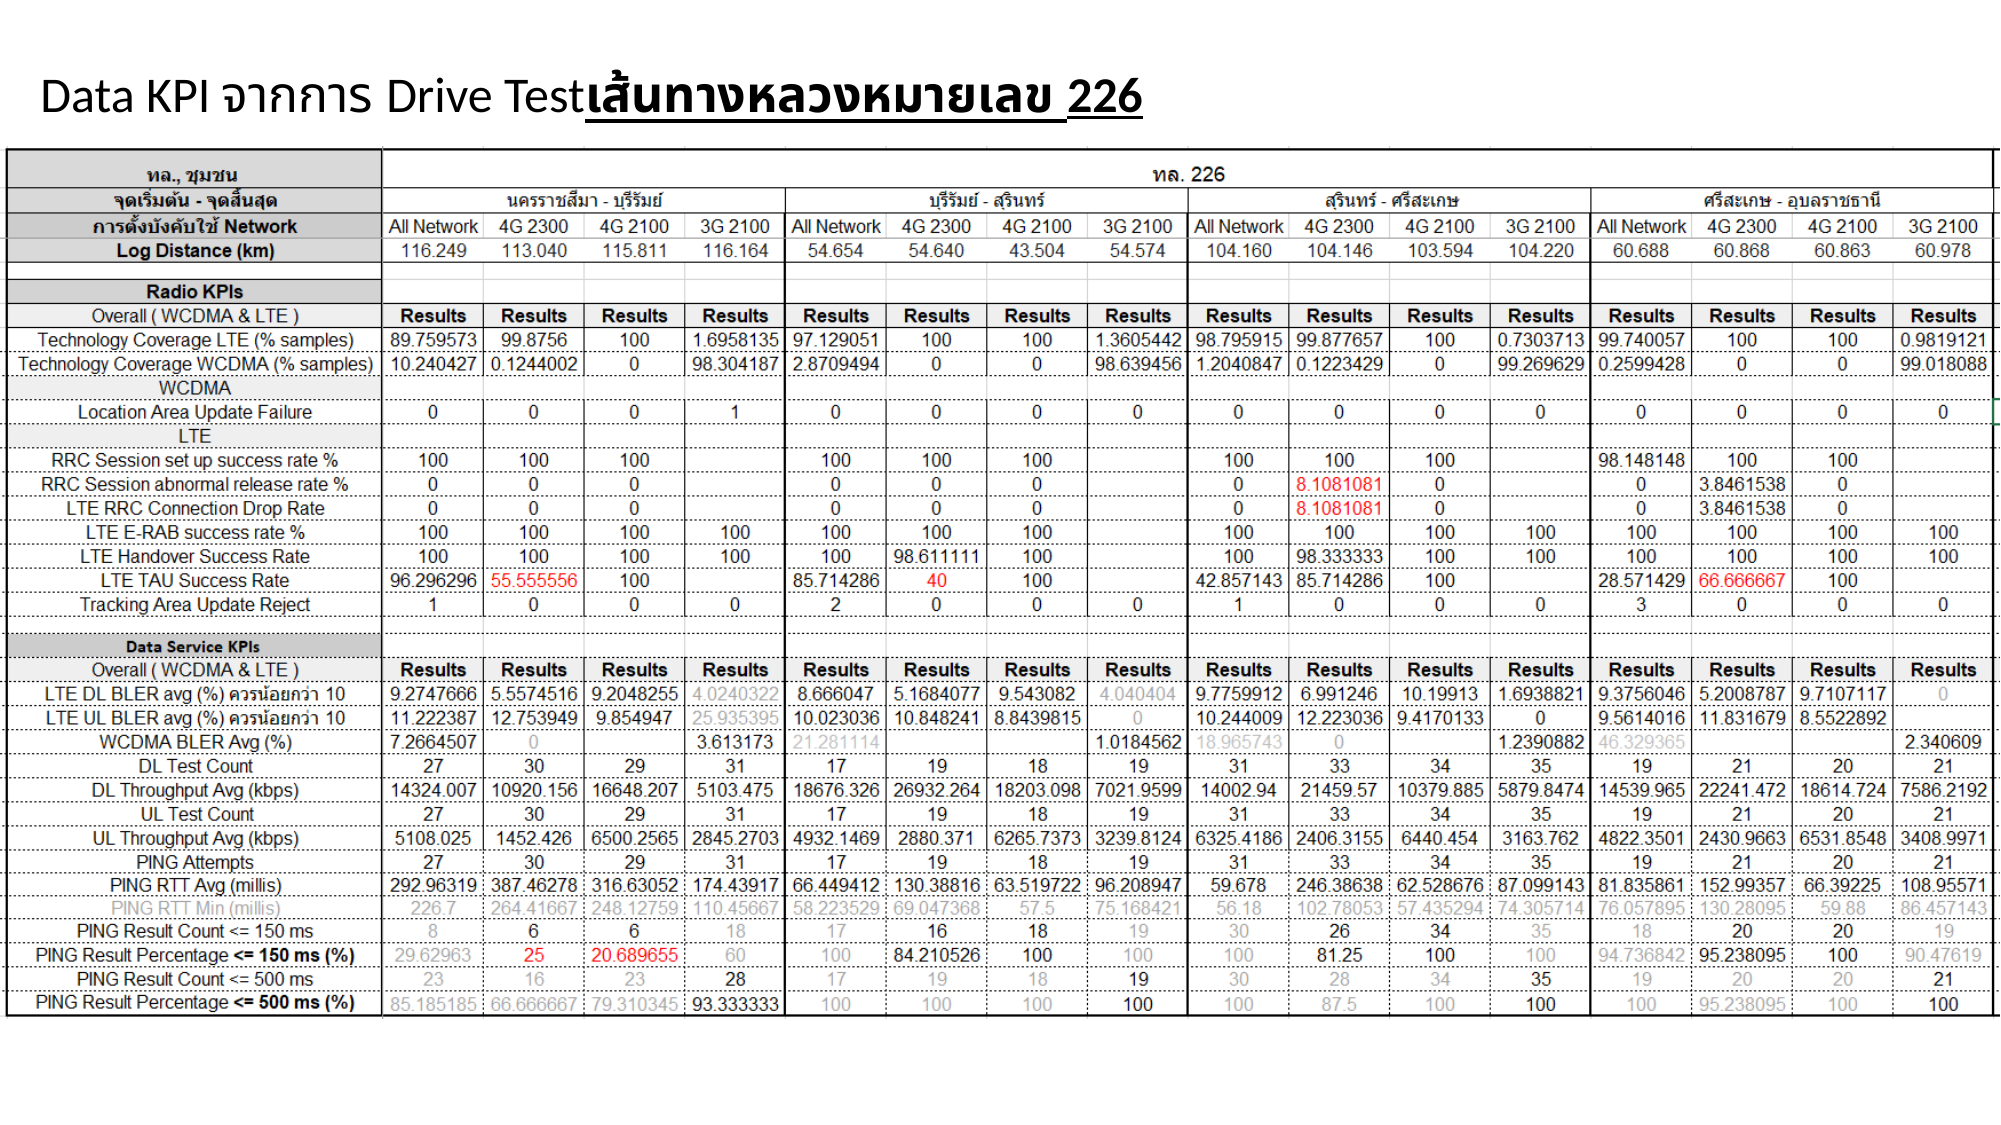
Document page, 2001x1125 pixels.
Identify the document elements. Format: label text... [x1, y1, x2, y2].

text_box Data KPI จากการ Drive Testเส้นทางหลวงหมายเลข 226 [25, 55, 1158, 130]
picture [0, 146, 2000, 1019]
